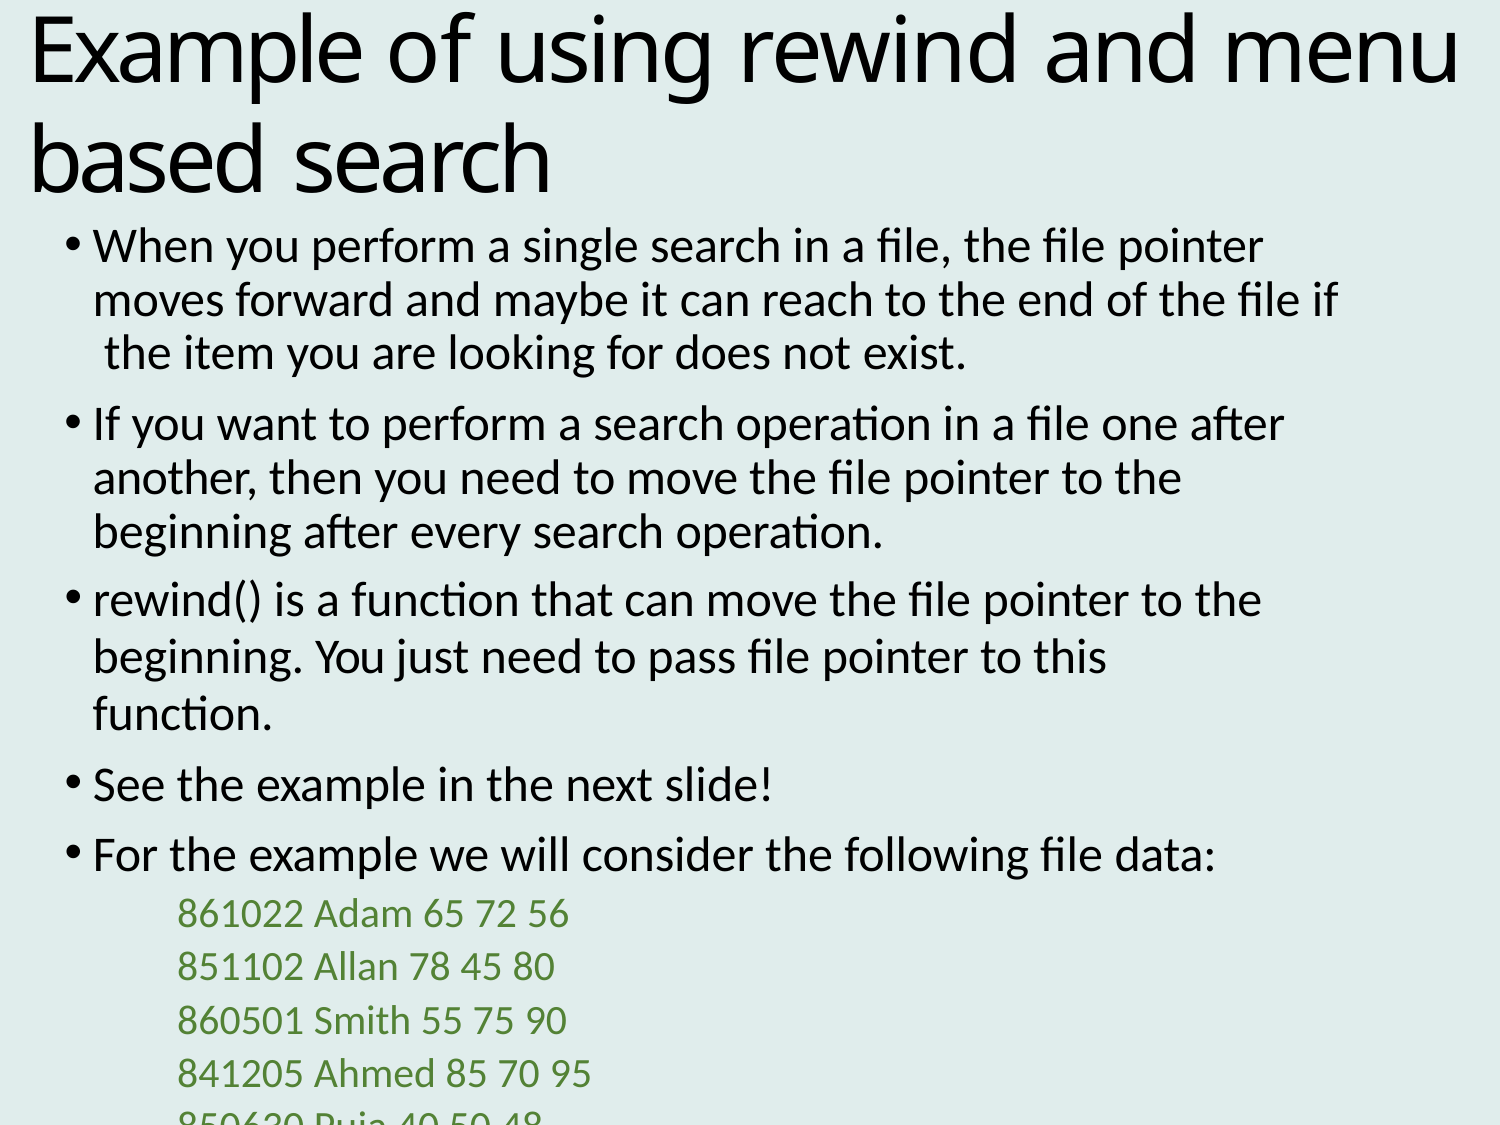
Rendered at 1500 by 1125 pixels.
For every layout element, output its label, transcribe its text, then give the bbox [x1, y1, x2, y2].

title Example of using rewind and menu based search [24, 0, 1475, 211]
text_box When you perform a single search in a file, the file pointer moves forward and maybe it can reach to the end of the file if the item you are looking for does not exist. If you want to perform a search operation in a file one after another, then you need to move the file pointer to the beginning after every search operation. rewind() is a function that can move the file pointer to the beginning. You just need to pass file pointer to this function. See the example in the next slide! For the example we will consider the following file data: 861022 Adam 65 72 56 851102 Allan 78 45 80 860501 Smith 55 75 90 841205 Ahmed 85 70 95 850630 Puja 40 50 48 [62, 211, 1350, 1125]
